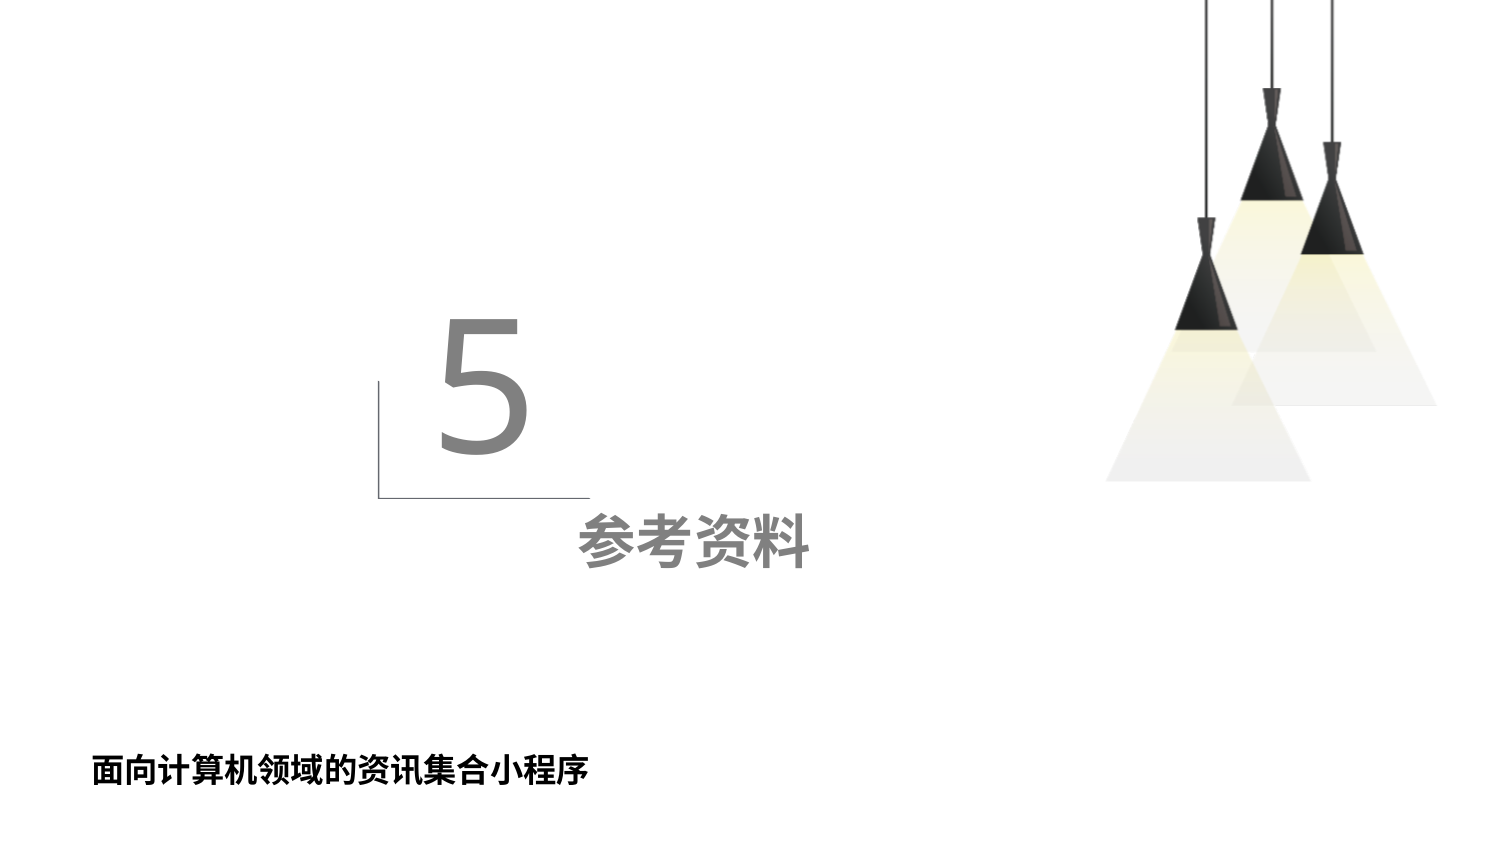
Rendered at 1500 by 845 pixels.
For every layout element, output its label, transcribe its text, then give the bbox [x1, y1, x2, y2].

picture [1098, 0, 1442, 499]
text_box 5 [401, 260, 567, 495]
text_box 参考资料 [360, 499, 1028, 581]
text_box [375, 378, 593, 501]
text_box 面向计算机领域的资讯集合小程序 [76, 733, 709, 797]
